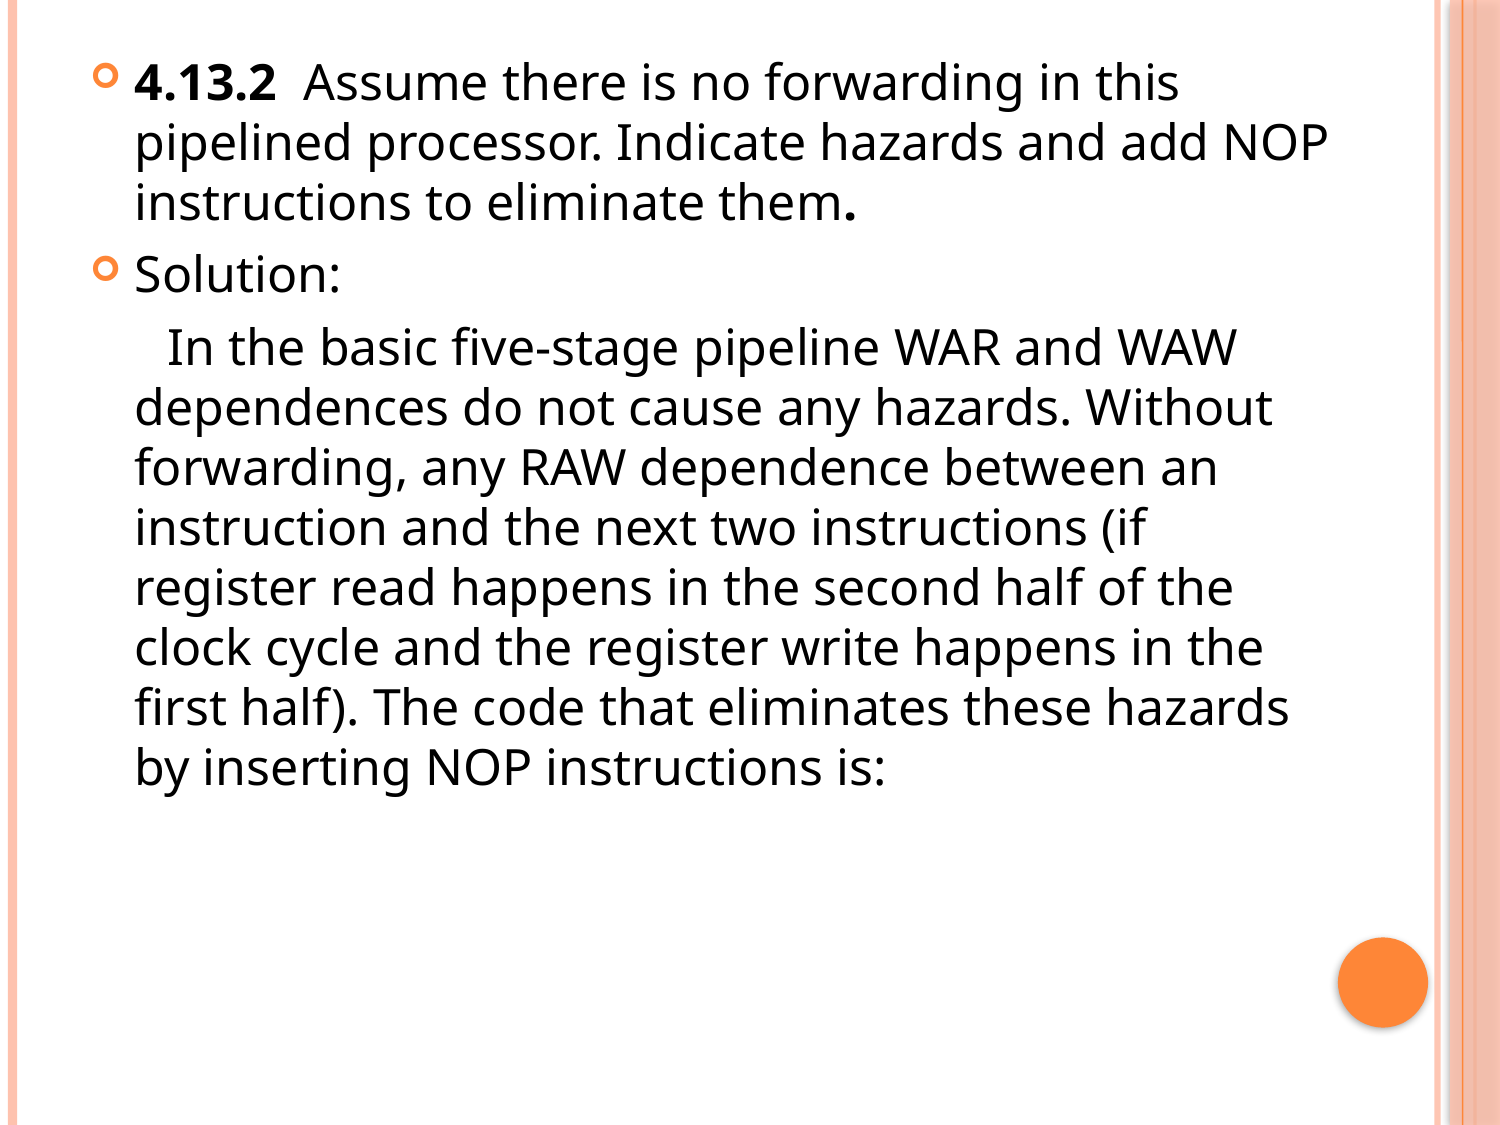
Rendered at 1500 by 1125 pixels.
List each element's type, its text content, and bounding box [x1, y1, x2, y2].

list 4.13.2 Assume there is no forwarding in this pipelined processor. Indicate hazards and add NOP instructions to eliminate them. Solution: In the basic five-stage pipeline WAR and WAW dependences do not cause any hazards. Without forwarding, any RAW dependence between an instruction and the next two instructions (if register read happens in the second half of the clock cycle and the register write happens in the first half). The code that eliminates these hazards by inserting NOP instructions is: [74, 42, 1353, 1063]
